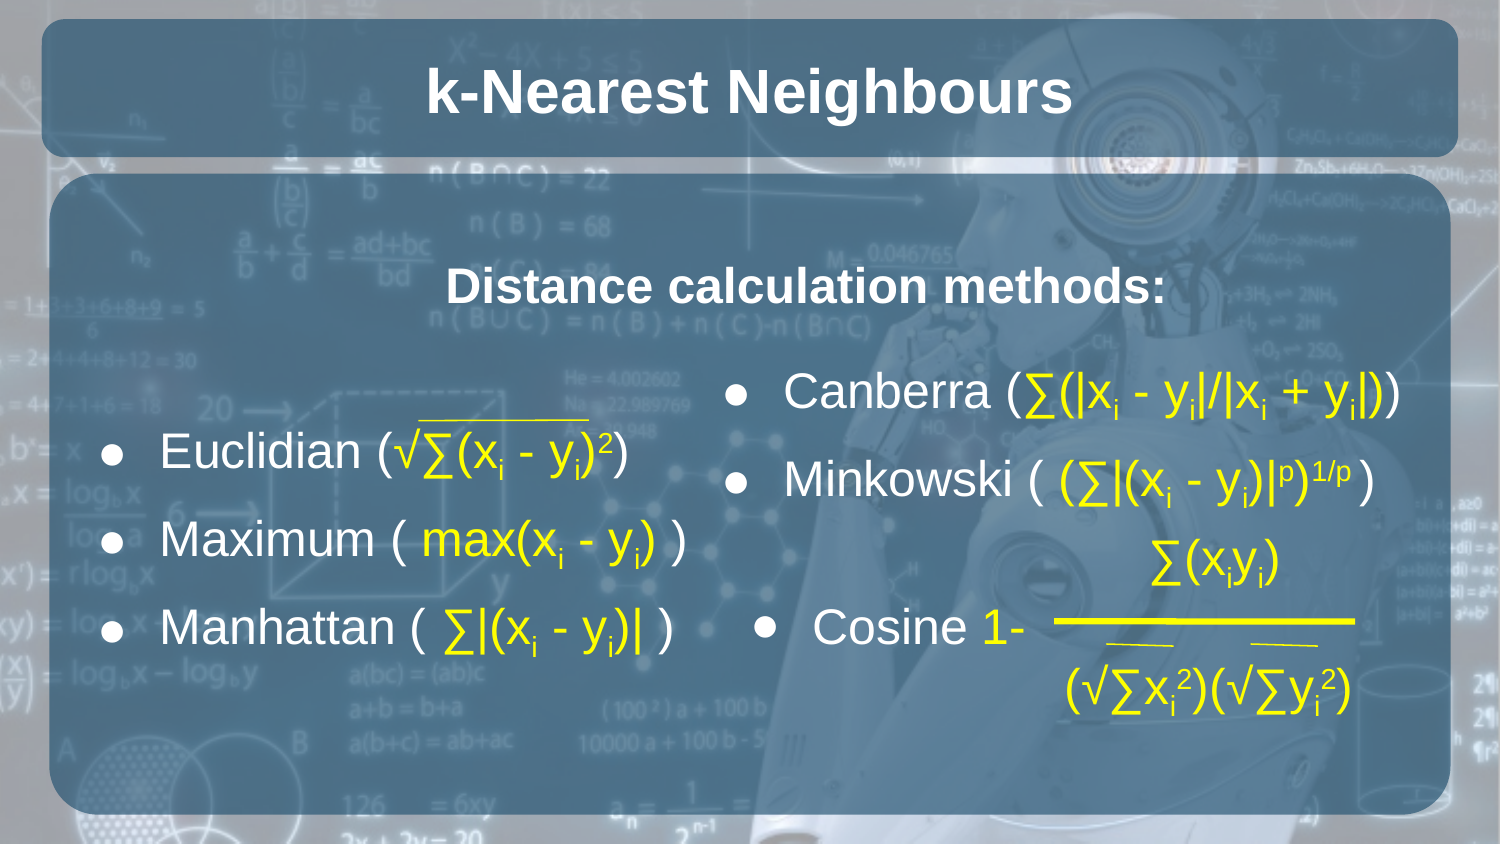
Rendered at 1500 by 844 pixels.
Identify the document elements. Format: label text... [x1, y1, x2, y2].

text_box Distance calculation methods: [430, 238, 1230, 317]
picture [0, 0, 1500, 844]
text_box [722, 510, 1435, 719]
title k-Nearest Neighbours [49, 43, 1451, 134]
text_box Canberra (∑(|xi - yi|/|xi + yi|)) Minkowski ( (∑|(xi - yi)|p)1/p ) [693, 305, 1500, 556]
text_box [69, 385, 922, 681]
